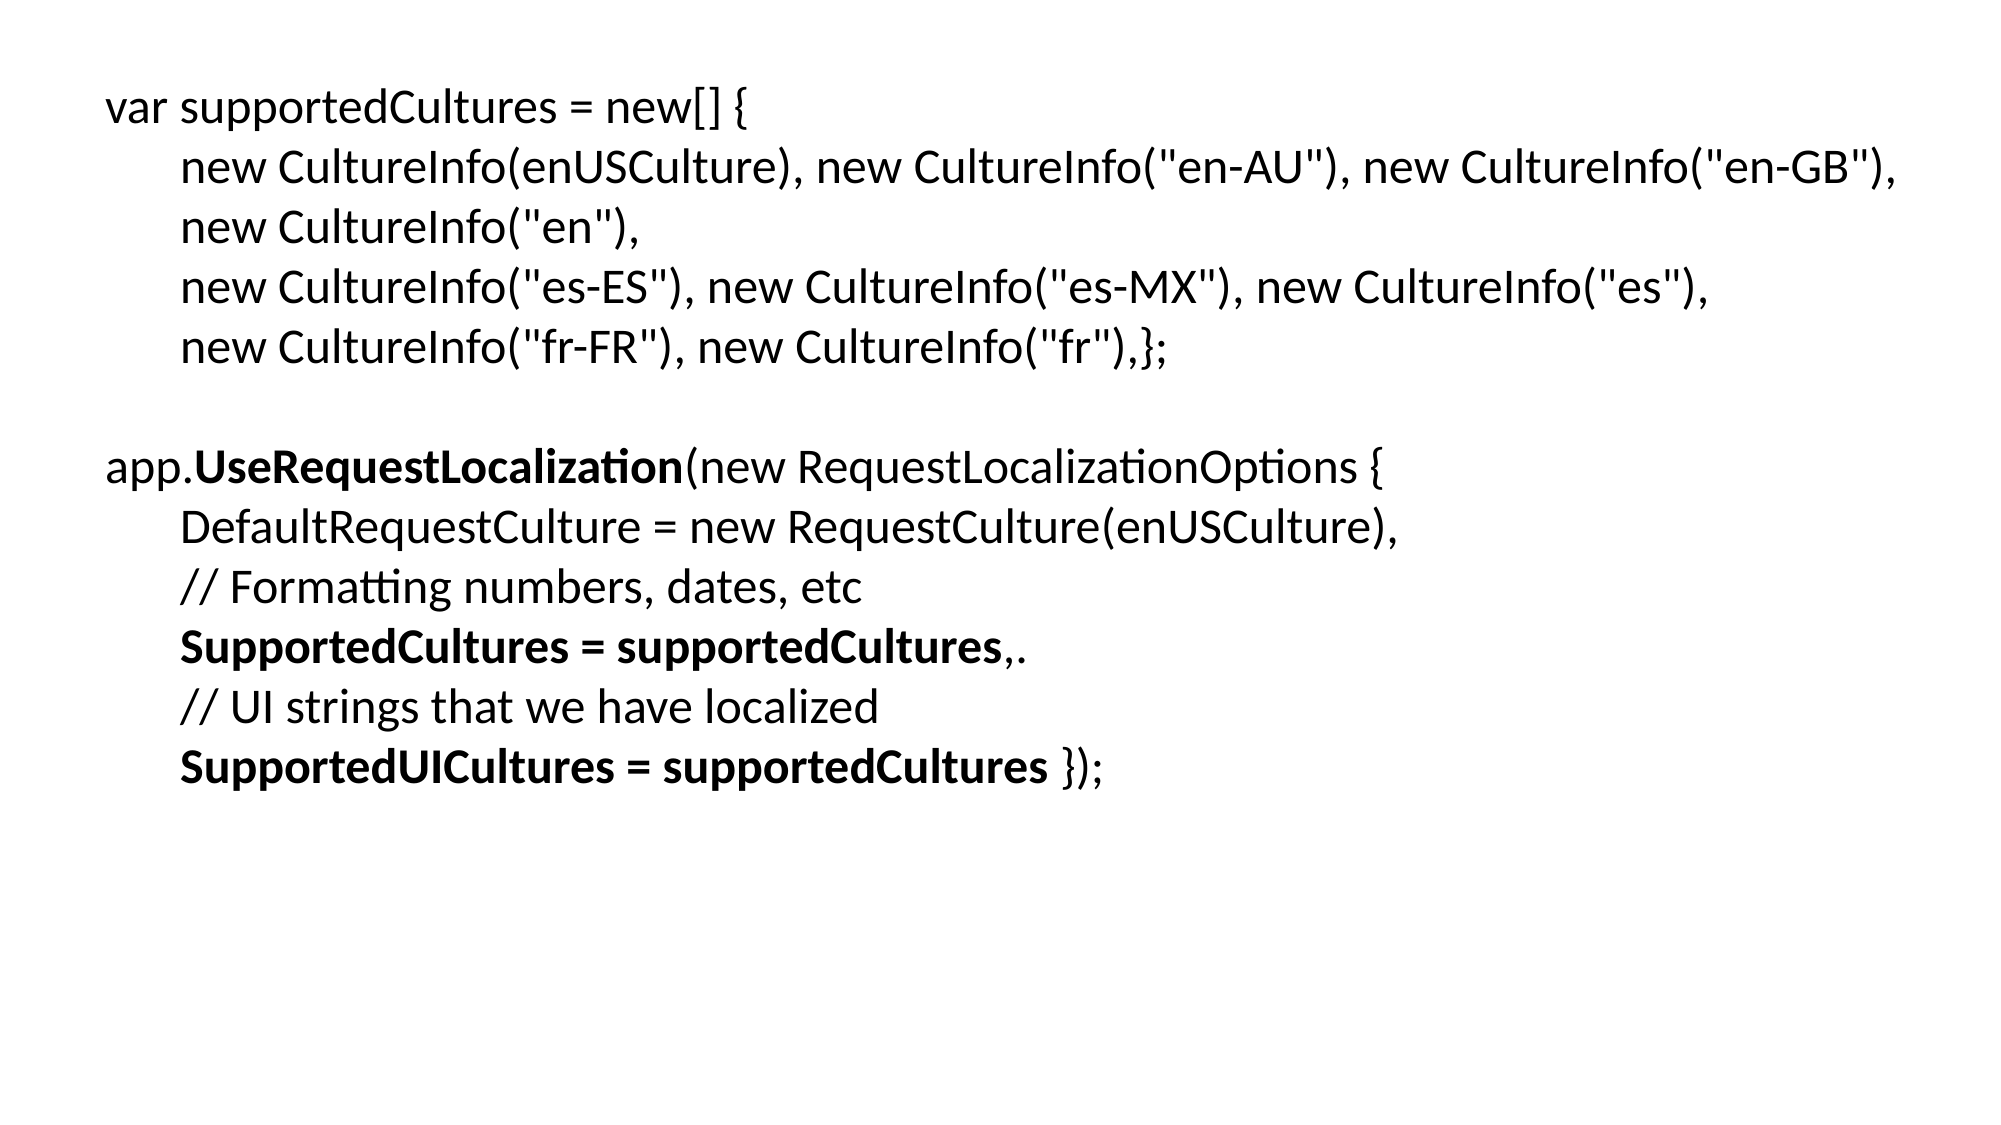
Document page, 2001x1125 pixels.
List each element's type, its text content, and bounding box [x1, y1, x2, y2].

text_box var supportedCultures = new[] { new CultureInfo(enUSCulture), new CultureInfo("en-AU"), new CultureInfo("en-GB"), new CultureInfo("en"), new CultureInfo("es-ES"), new CultureInfo("es-MX"), new CultureInfo("es"), new CultureInfo("fr-FR"), new CultureInfo("fr"),}; app.UseRequestLocalization(new RequestLocalizationOptions { DefaultRequestCulture = new RequestCulture(enUSCulture), // Formatting numbers, dates, etc SupportedCultures = supportedCultures,. // UI strings that we have localized SupportedUICultures = supportedCultures }); [90, 65, 1936, 801]
